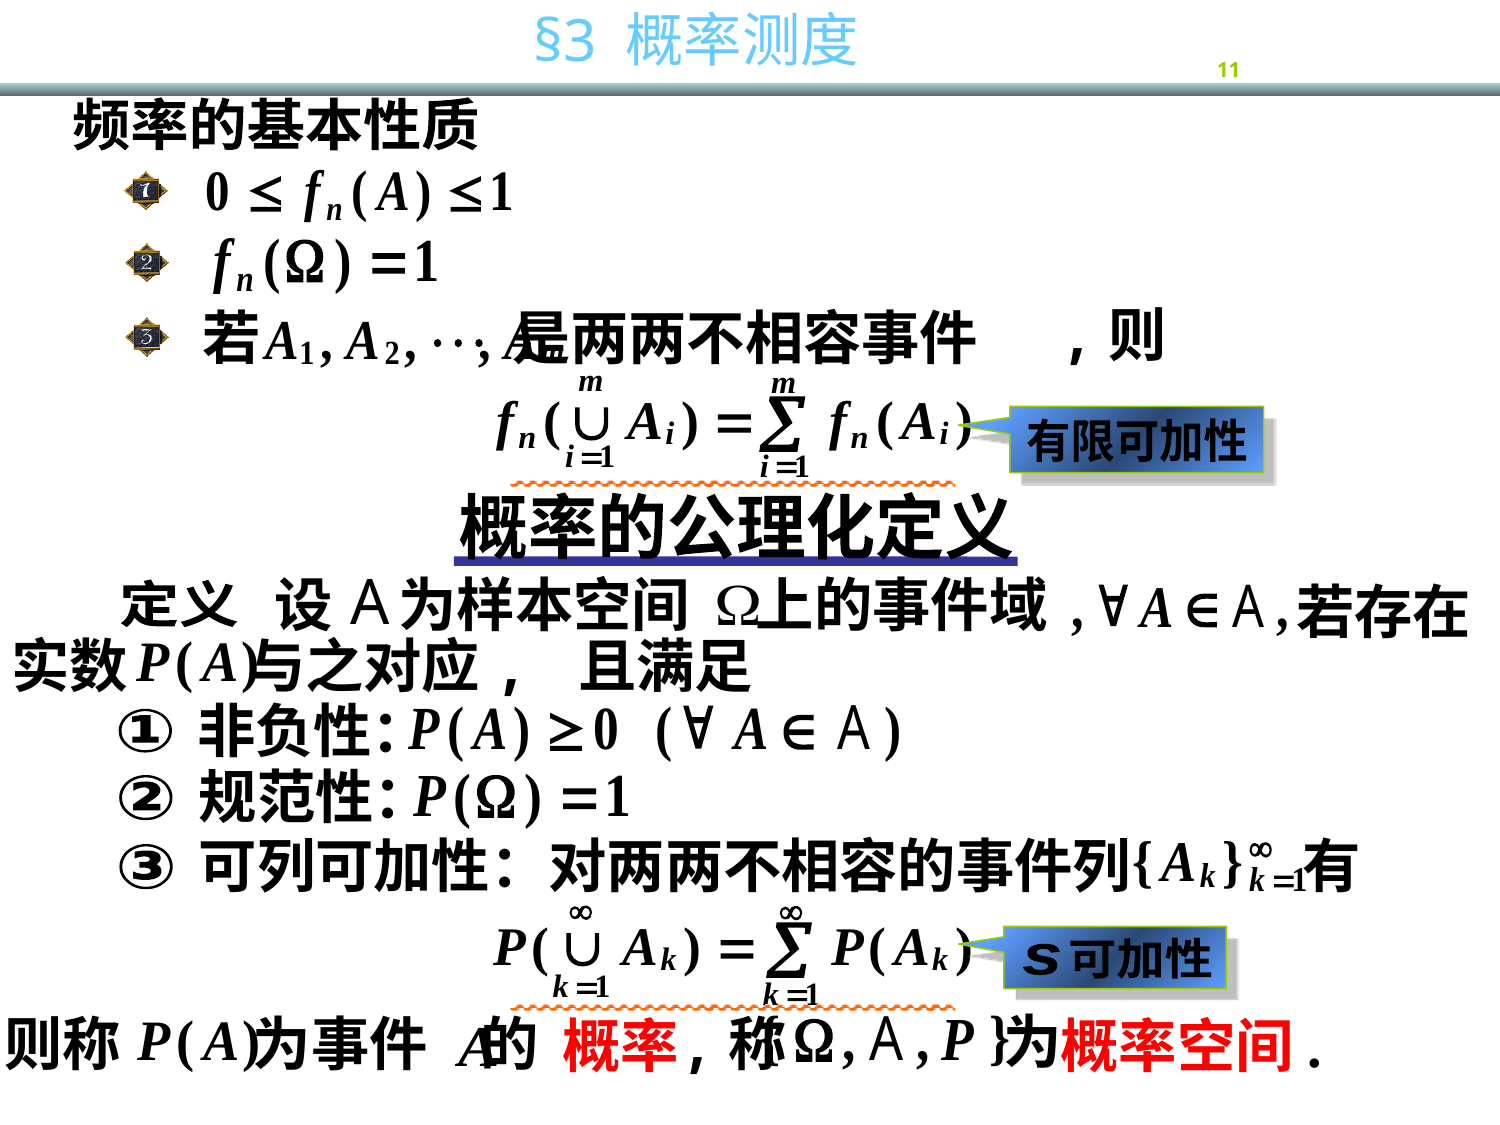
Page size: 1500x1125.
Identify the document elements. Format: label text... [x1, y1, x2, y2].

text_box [679, 1003, 1343, 1085]
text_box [198, 818, 1444, 907]
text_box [190, 220, 449, 308]
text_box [196, 693, 912, 777]
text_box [480, 878, 983, 1002]
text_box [201, 300, 1130, 378]
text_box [1128, 567, 1500, 654]
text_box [195, 153, 525, 236]
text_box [3, 1001, 675, 1088]
picture [122, 170, 169, 210]
picture [123, 242, 170, 283]
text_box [453, 491, 1018, 562]
text_box ,则 [1045, 290, 1230, 376]
picture [123, 317, 170, 357]
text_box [474, 352, 984, 490]
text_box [259, 560, 1127, 646]
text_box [1009, 406, 1264, 473]
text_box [0, 621, 831, 707]
picture [504, 1001, 962, 1016]
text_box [1003, 926, 1227, 989]
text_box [198, 760, 641, 844]
picture [503, 476, 962, 491]
